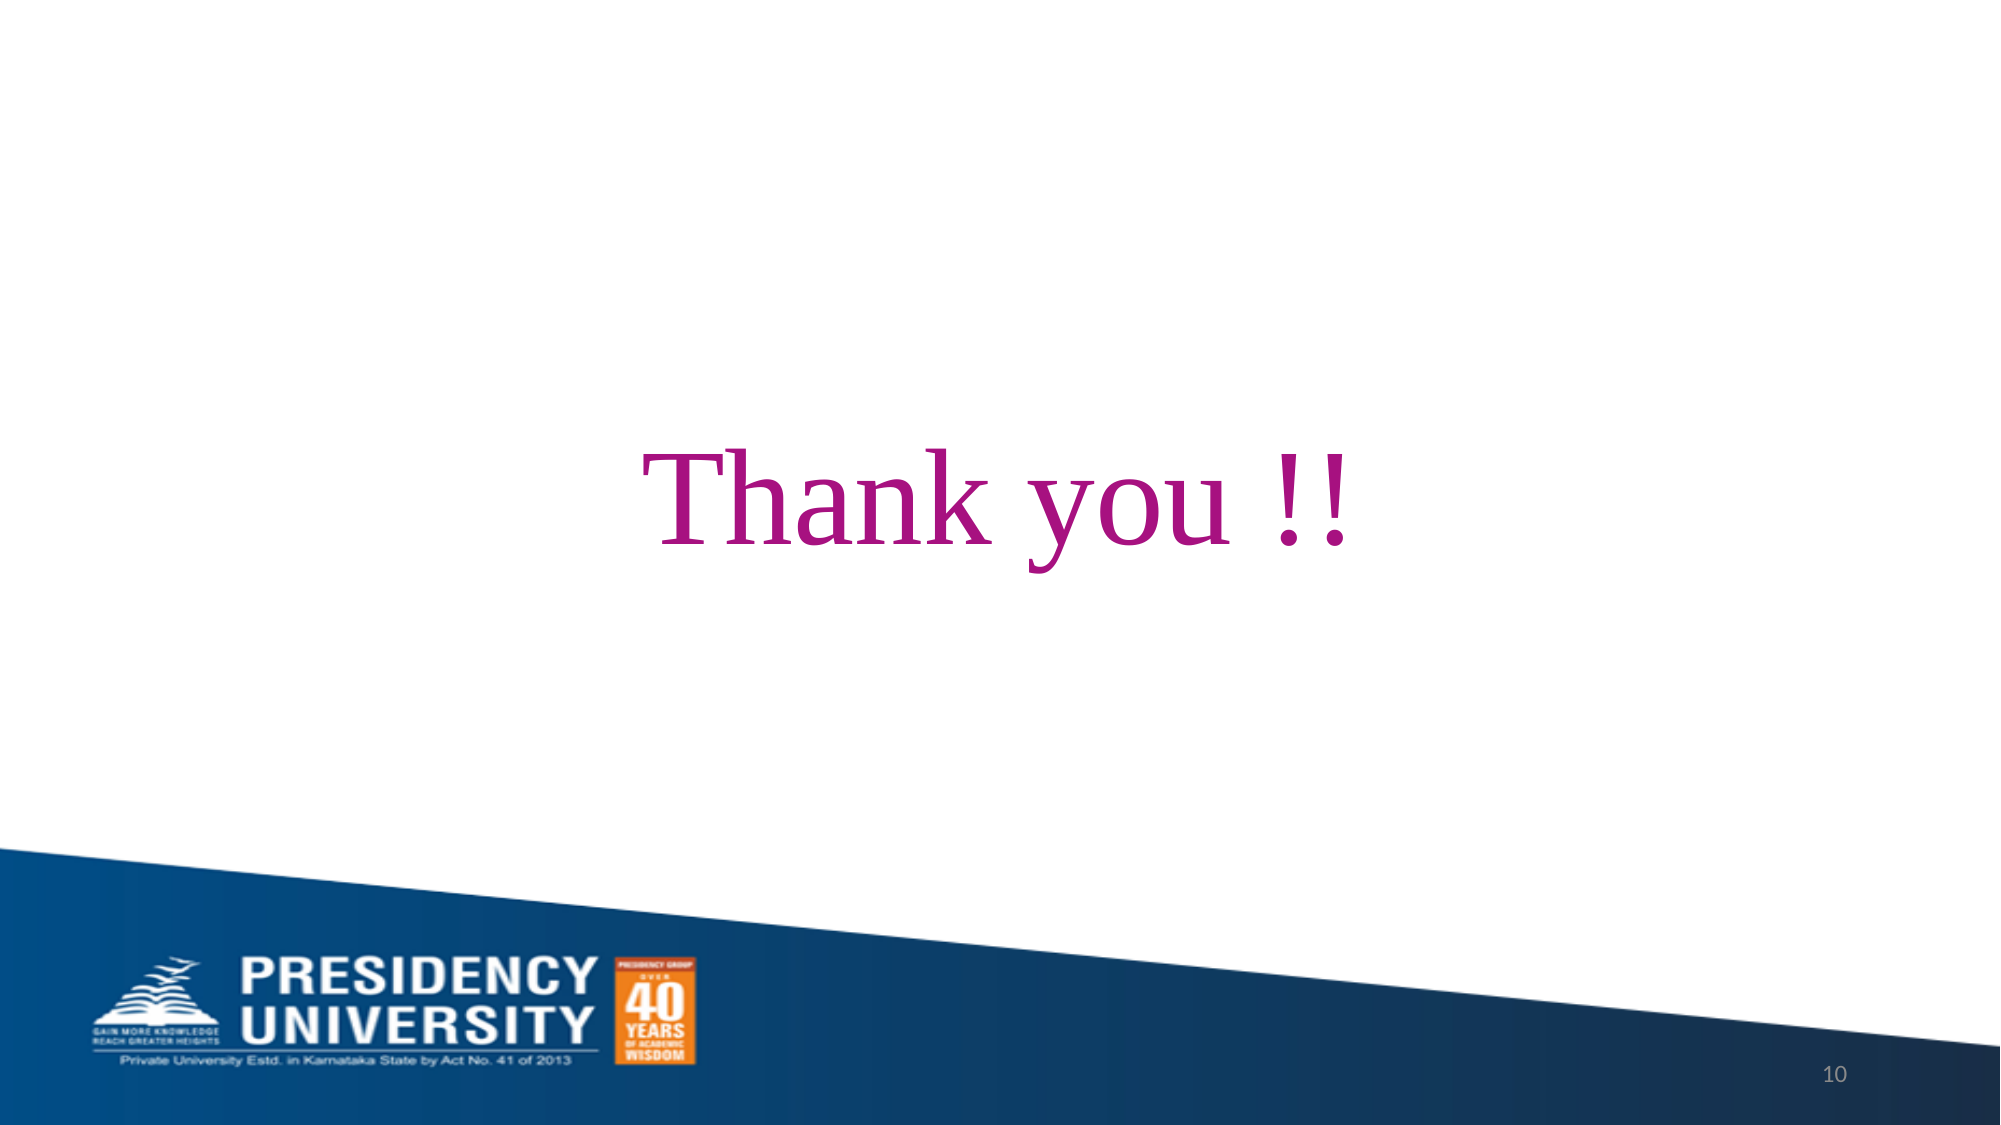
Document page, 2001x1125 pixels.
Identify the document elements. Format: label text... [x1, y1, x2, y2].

picture [0, 845, 2000, 1125]
slide_number 10 [1412, 1042, 1863, 1103]
list Thank you !! [137, 417, 1863, 618]
